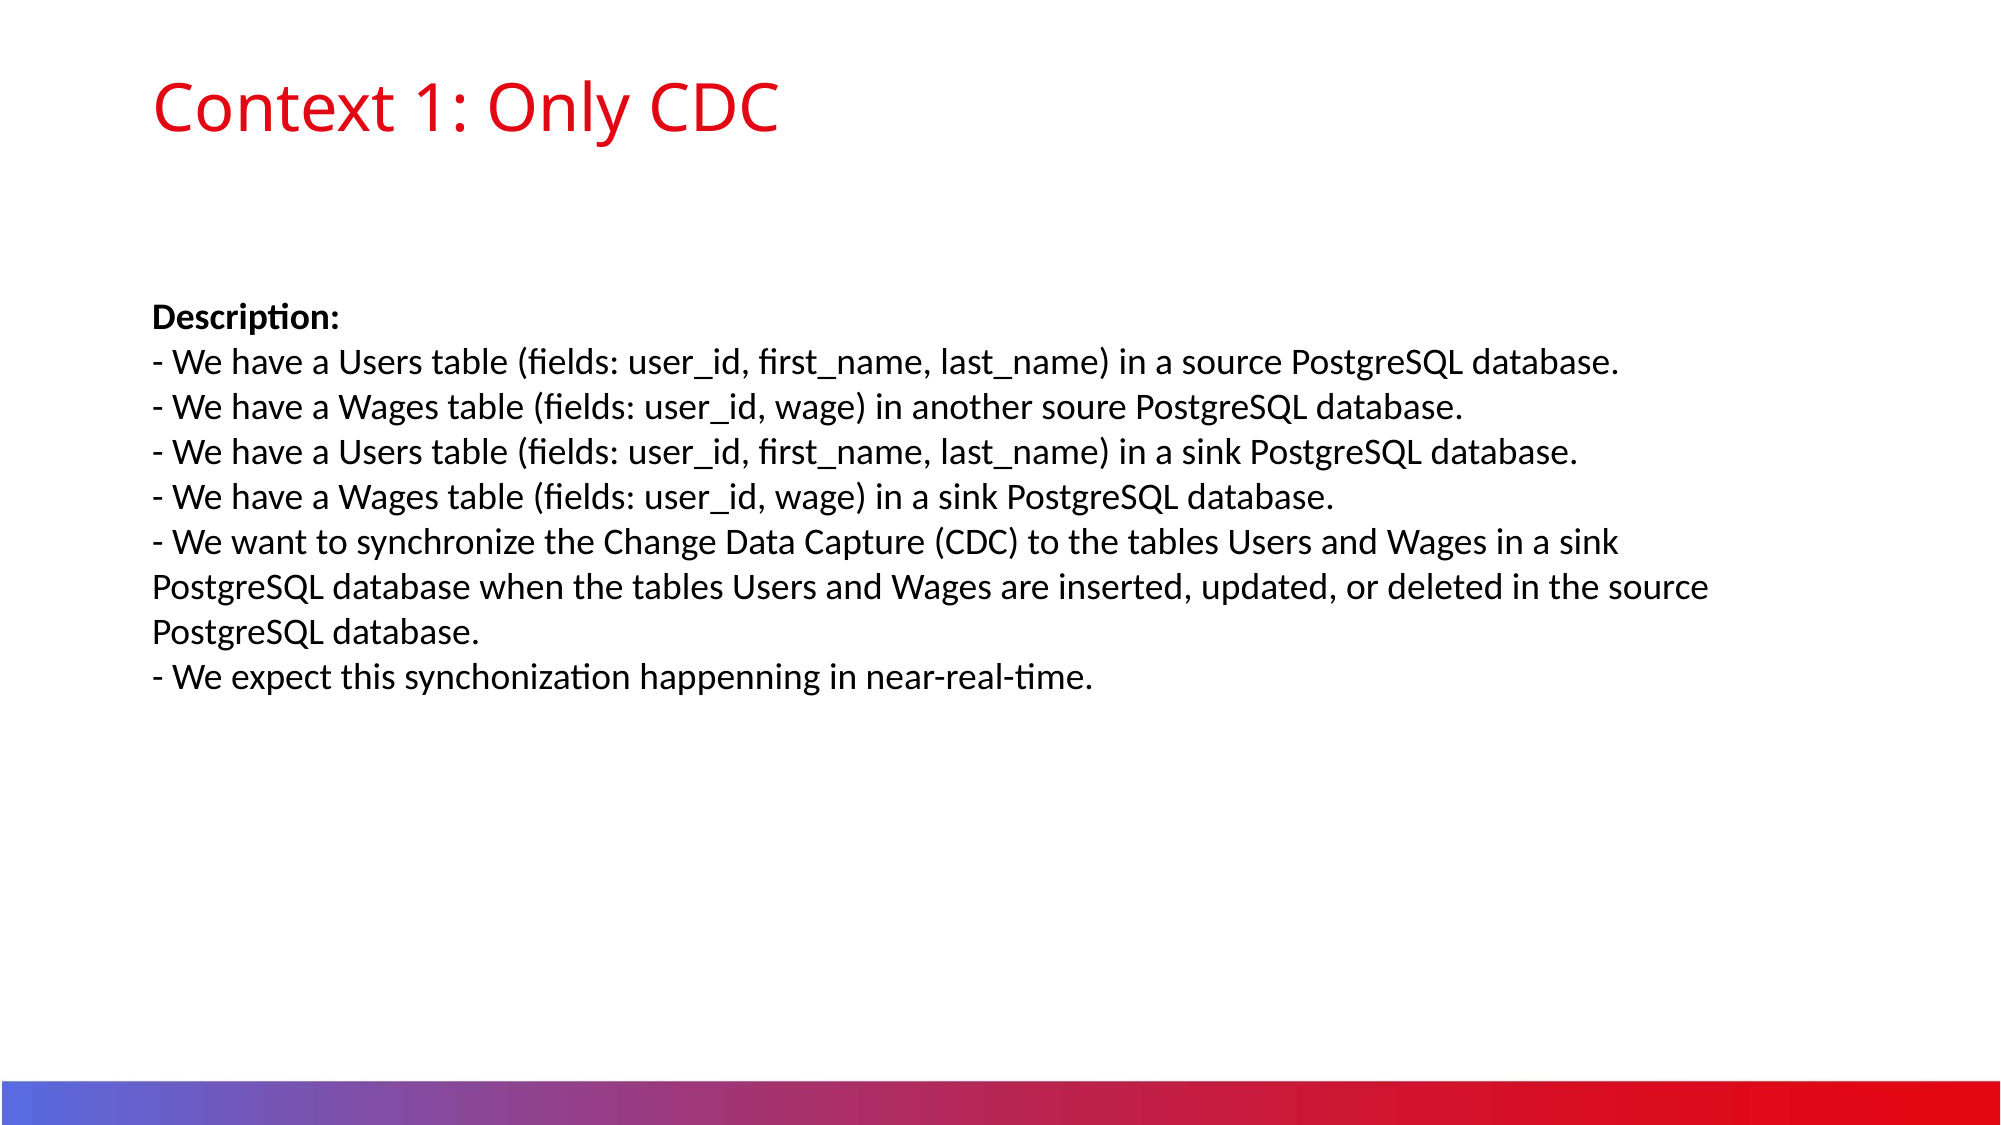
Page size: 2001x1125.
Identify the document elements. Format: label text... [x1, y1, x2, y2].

text_box Description: - We have a Users table (fields: user_id, first_name, last_name) in a source PostgreSQL database. - We have a Wages table (fields: user_id, wage) in another soure PostgreSQL database. - We have a Users table (fields: user_id, first_name, last_name) in a sink PostgreSQL database. - We have a Wages table (fields: user_id, wage) in a sink PostgreSQL database. - We want to synchronize the Change Data Capture (CDC) to the tables Users and Wages in a sink PostgreSQL database when the tables Users and Wages are inserted, updated, or deleted in the source PostgreSQL database. - We expect this synchonization happenning in near-real-time. [137, 284, 1778, 704]
picture [0, 0, 2001, 1125]
title Context 1: Only CDC [137, 66, 1863, 155]
